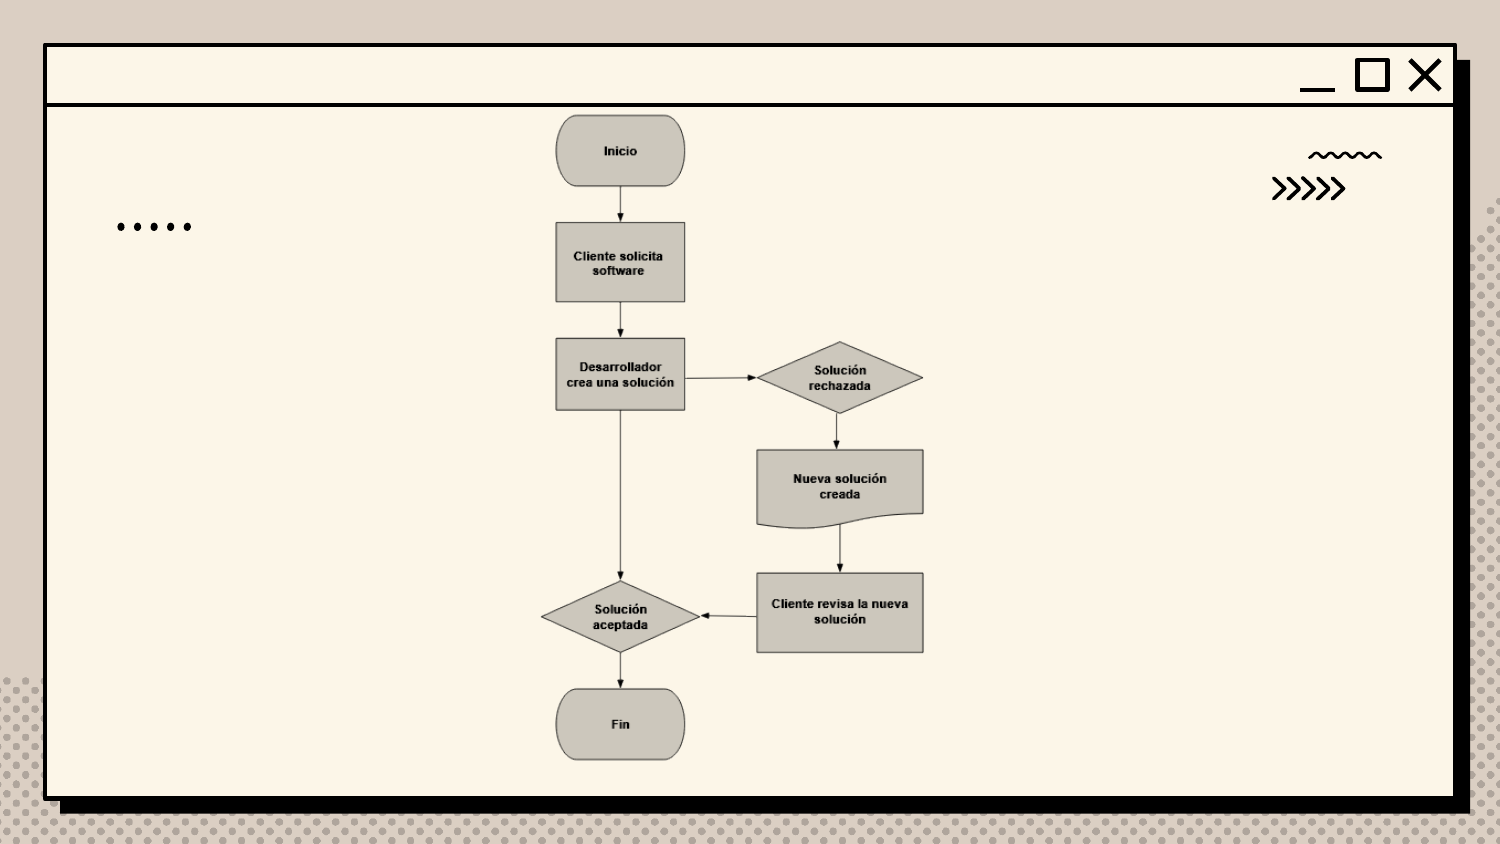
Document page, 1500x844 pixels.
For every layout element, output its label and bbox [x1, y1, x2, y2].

text_box [150, 222, 158, 231]
text_box [1331, 176, 1346, 201]
text_box [1308, 151, 1383, 160]
text_box [117, 222, 125, 231]
text_box [1286, 176, 1301, 201]
text_box [167, 222, 175, 231]
text_box [183, 222, 191, 231]
text_box [1272, 176, 1287, 201]
text_box [1315, 176, 1331, 201]
picture [533, 110, 967, 773]
text_box [1300, 176, 1317, 201]
text_box [133, 222, 142, 231]
